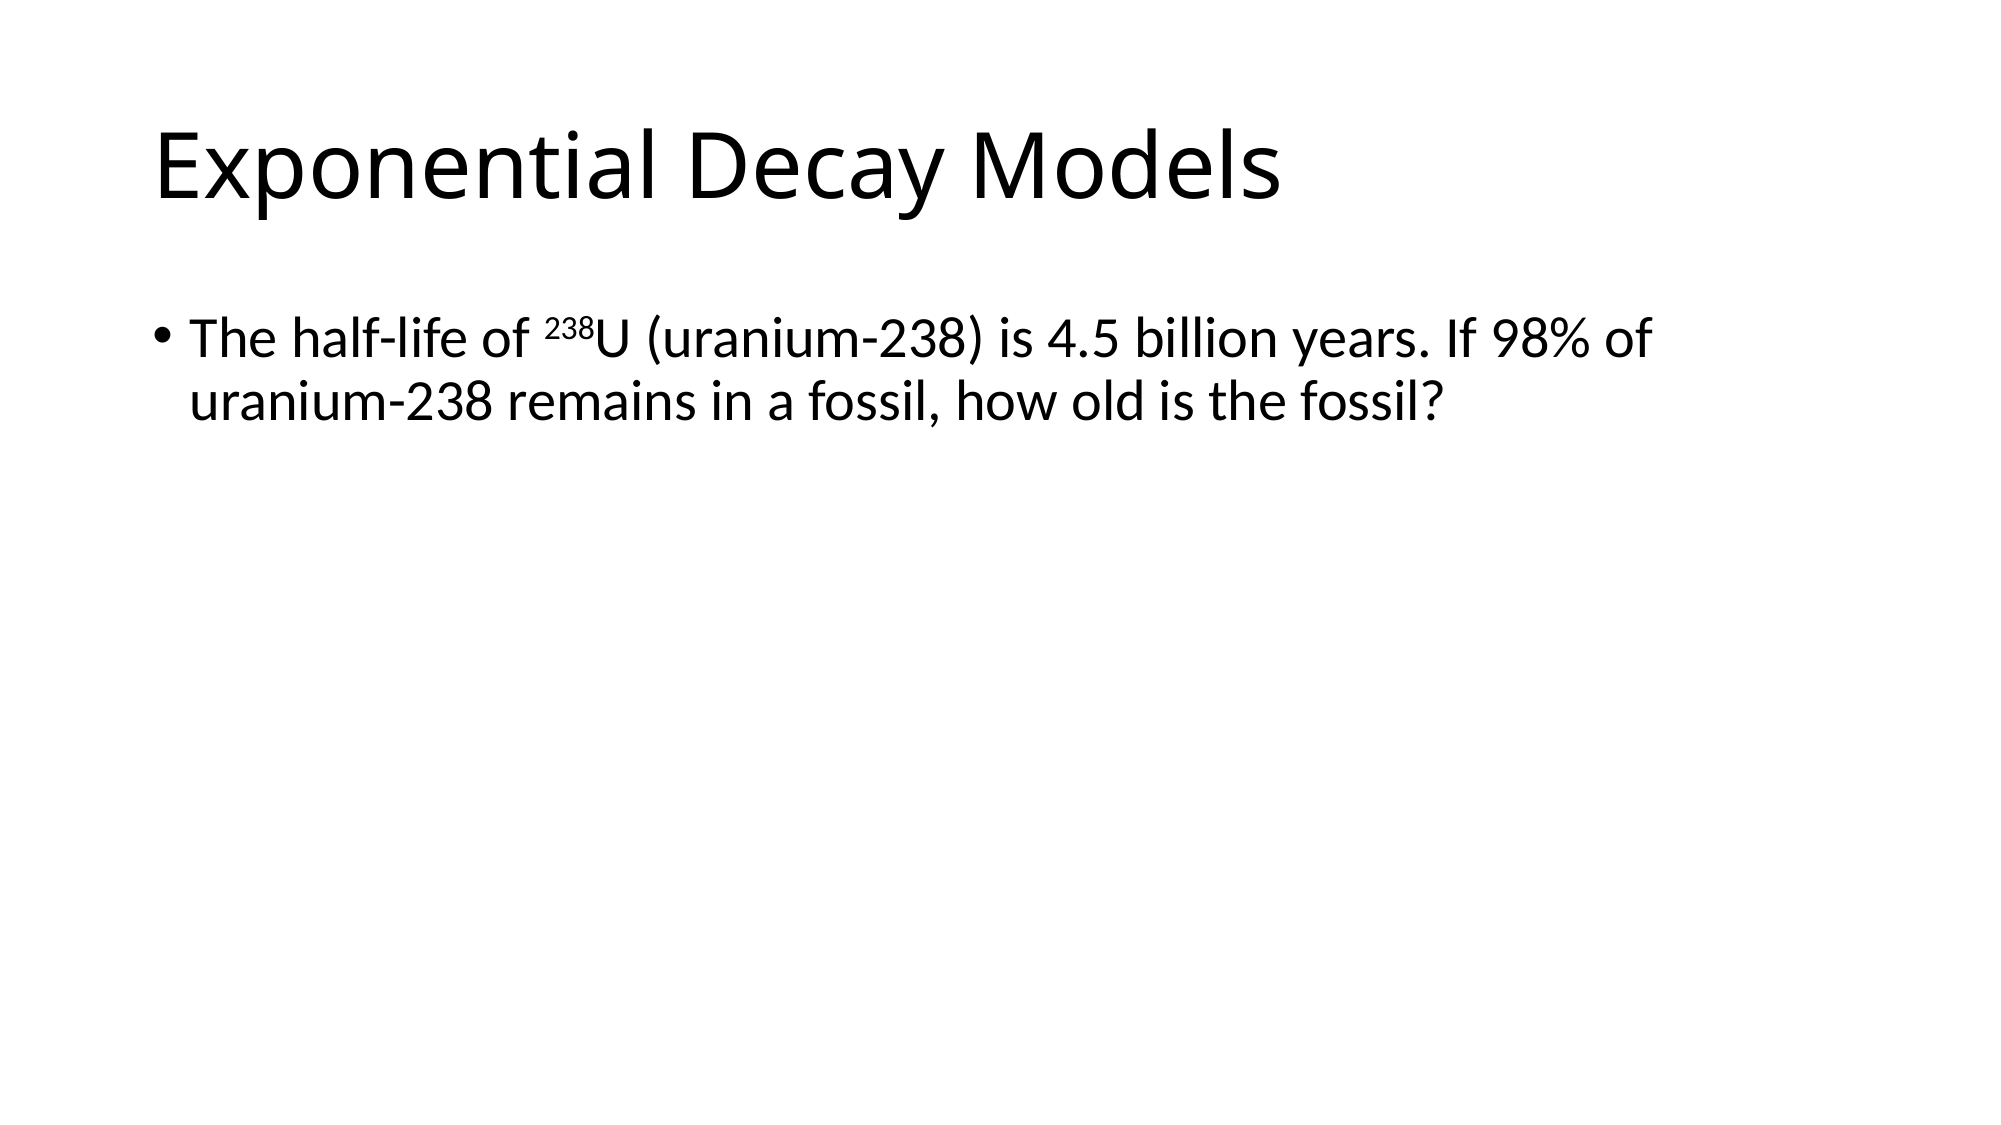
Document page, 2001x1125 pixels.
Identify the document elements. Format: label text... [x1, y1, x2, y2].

title Exponential Decay Models [137, 59, 1863, 278]
list The half-life of 238U (uranium-238) is 4.5 billion years. If 98% of uranium-238 remains in a fossil, how old is the fossil? [137, 299, 1863, 1014]
